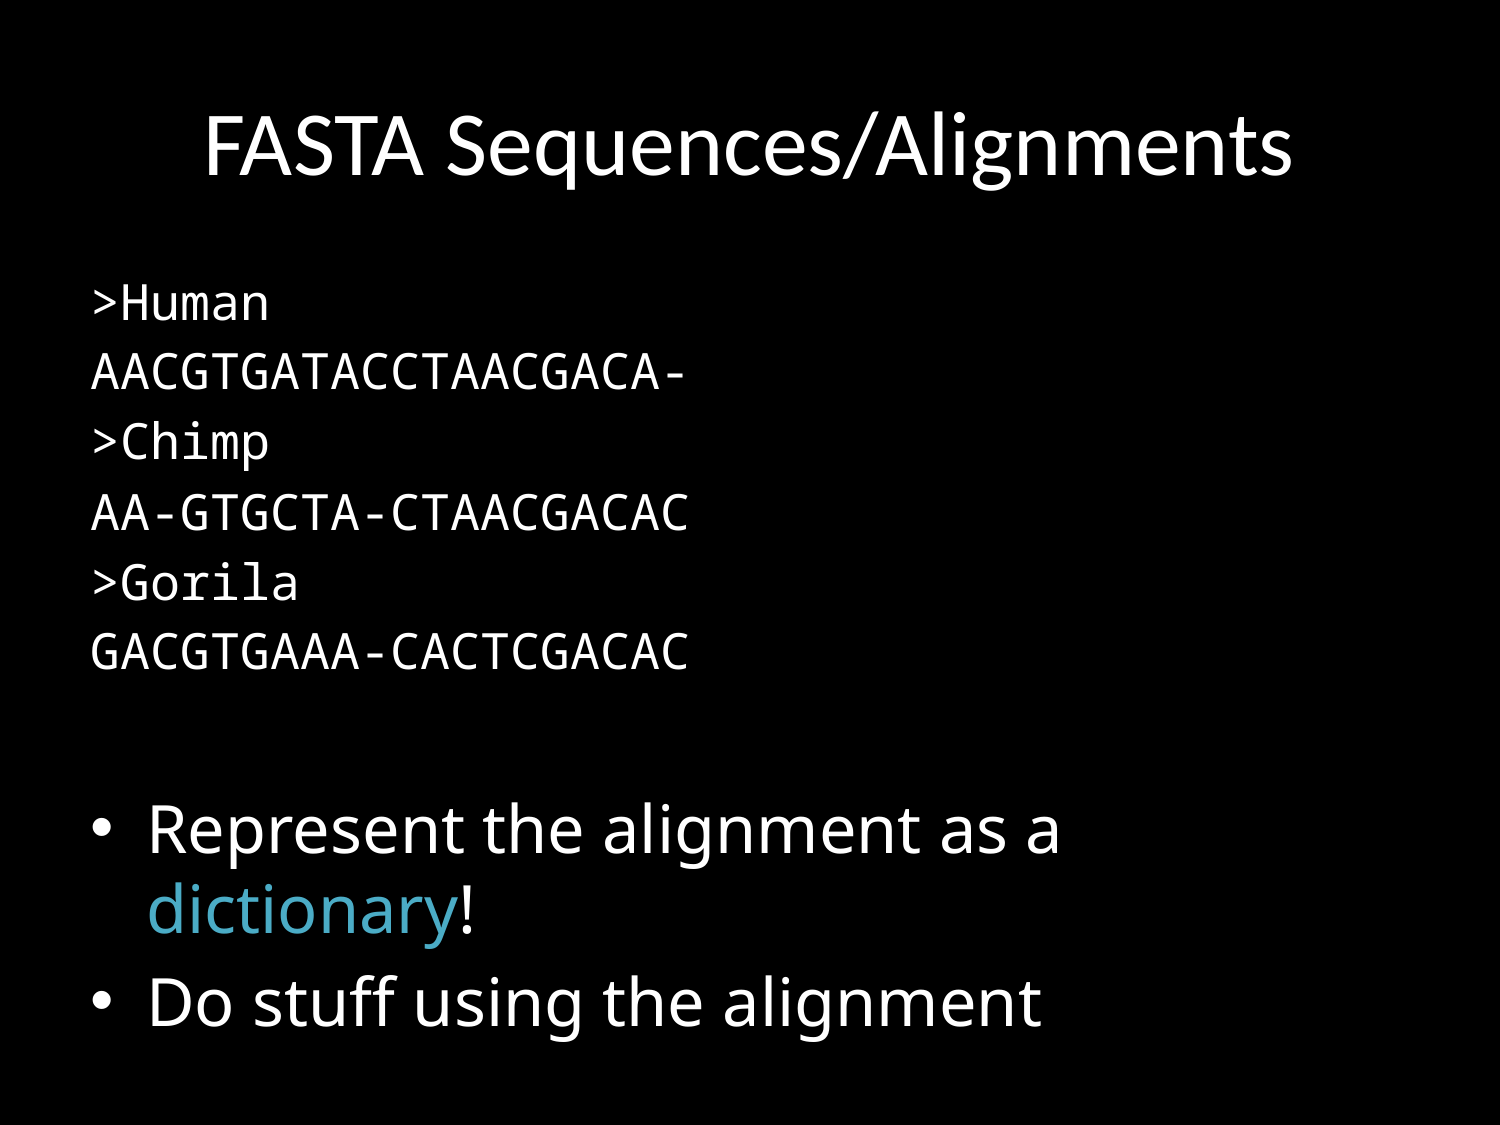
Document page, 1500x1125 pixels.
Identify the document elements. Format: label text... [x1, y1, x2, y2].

list >Human AACGTGATACCTAACGACA- >Chimp AA-GTGCTA-CTAACGACAC >Gorila GACGTGAAA-CACTCGACAC Represent the alignment as a dictionary! Do stuff using the alignment [75, 262, 1425, 1005]
title FASTA Sequences/Alignments [75, 45, 1425, 233]
